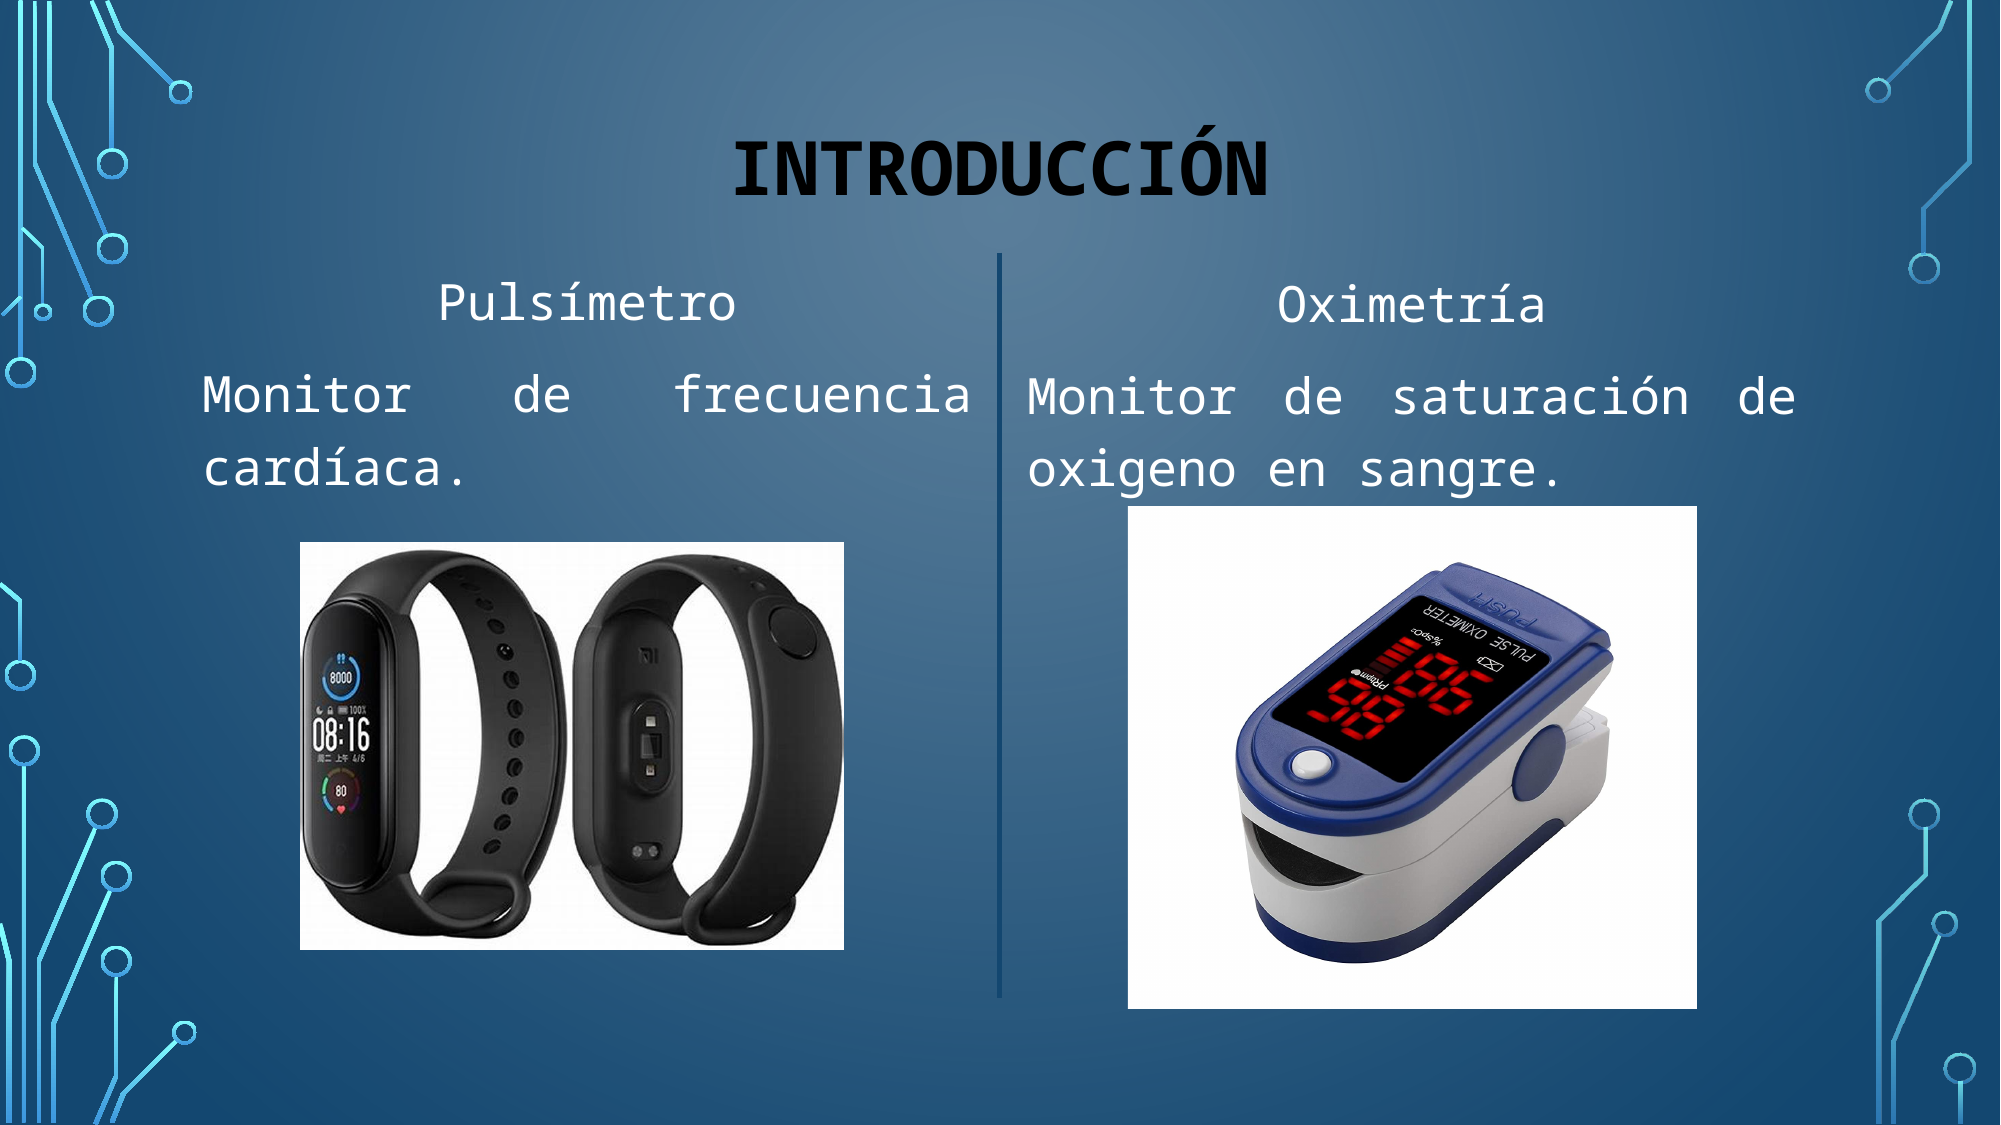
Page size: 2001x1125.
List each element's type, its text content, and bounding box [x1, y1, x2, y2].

title Introducción [187, 101, 1813, 242]
list Pulsímetro Monitor de frecuencia cardíaca. [187, 250, 988, 832]
list Oximetría Monitor de saturación de oxigeno en sangre. [1012, 252, 1813, 834]
picture [300, 542, 844, 951]
picture [1127, 506, 1698, 1010]
